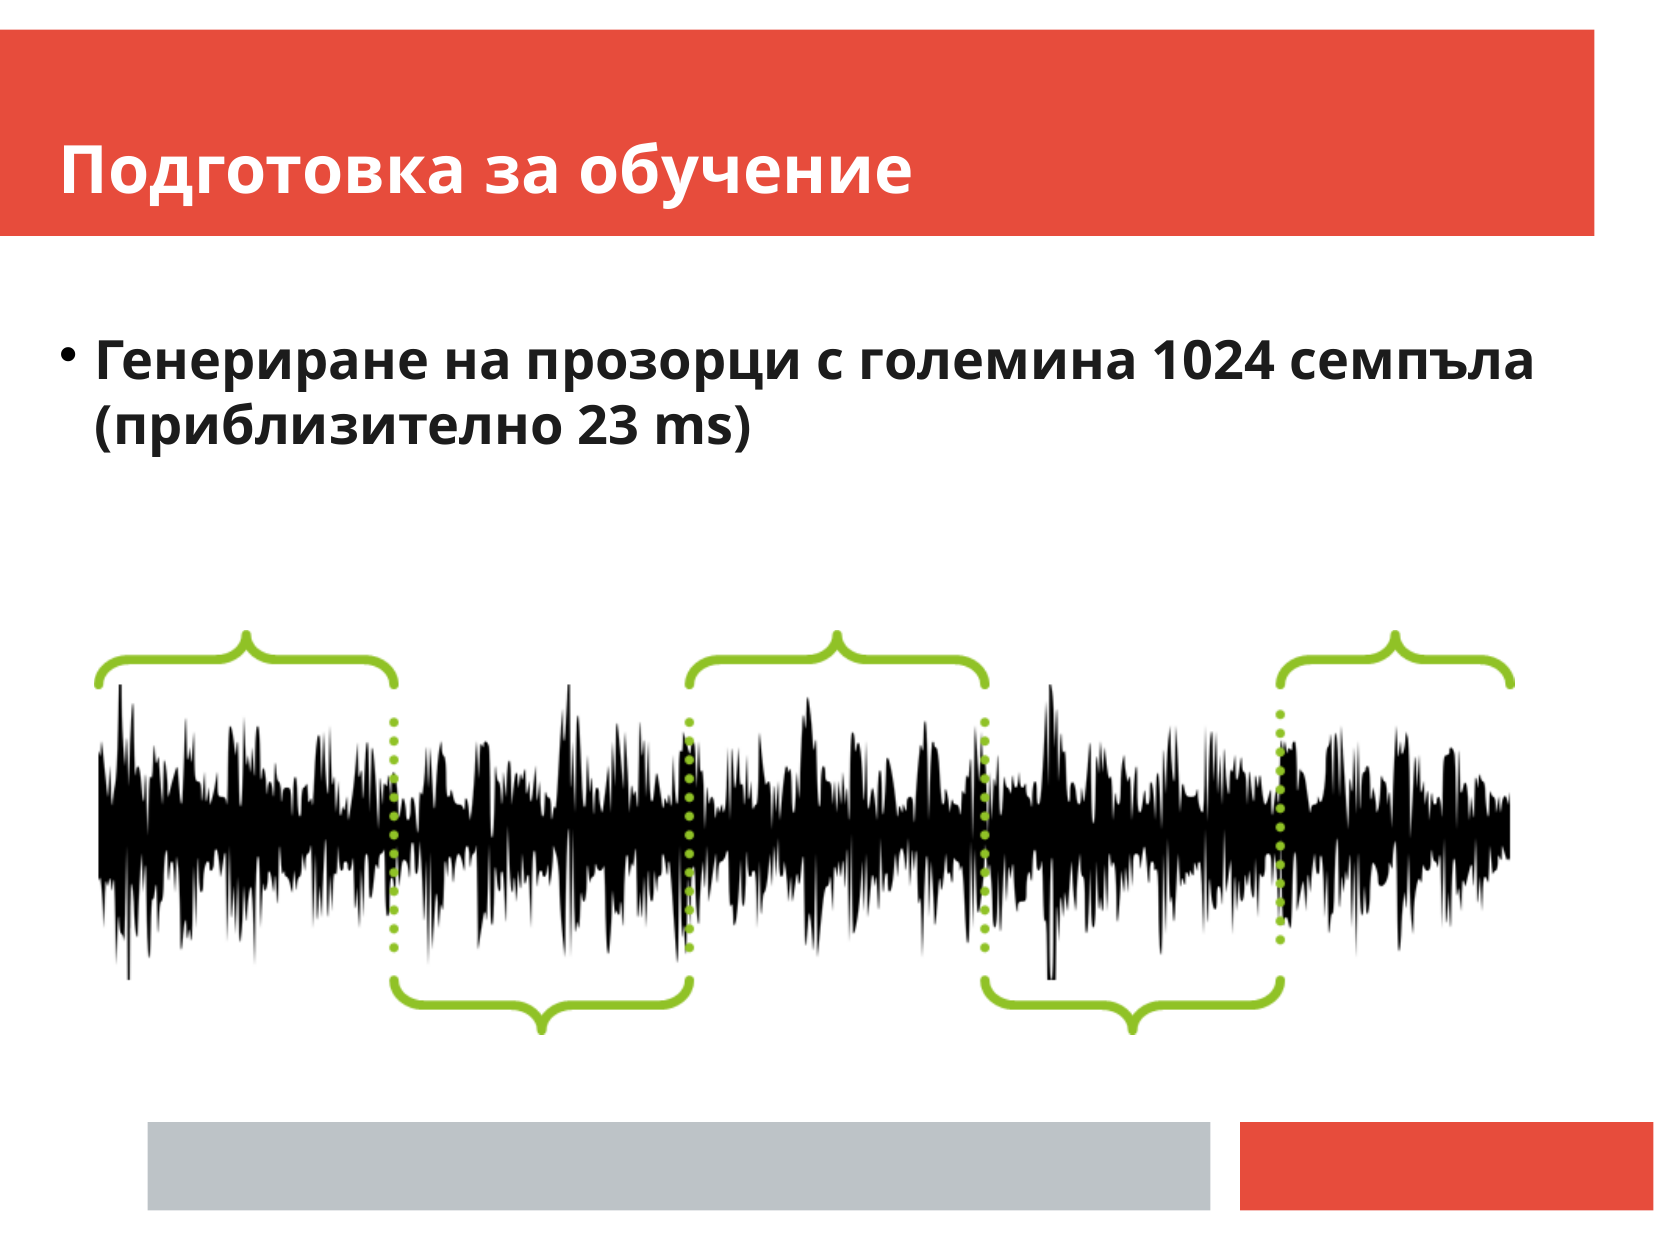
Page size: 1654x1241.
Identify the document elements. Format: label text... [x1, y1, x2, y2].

text_box Подготовка за обучение [59, 59, 1595, 207]
text_box Генериране на прозорци с големина 1024 семпъла (приблизително 23 ms) [59, 324, 1565, 1093]
picture [94, 630, 1516, 1036]
